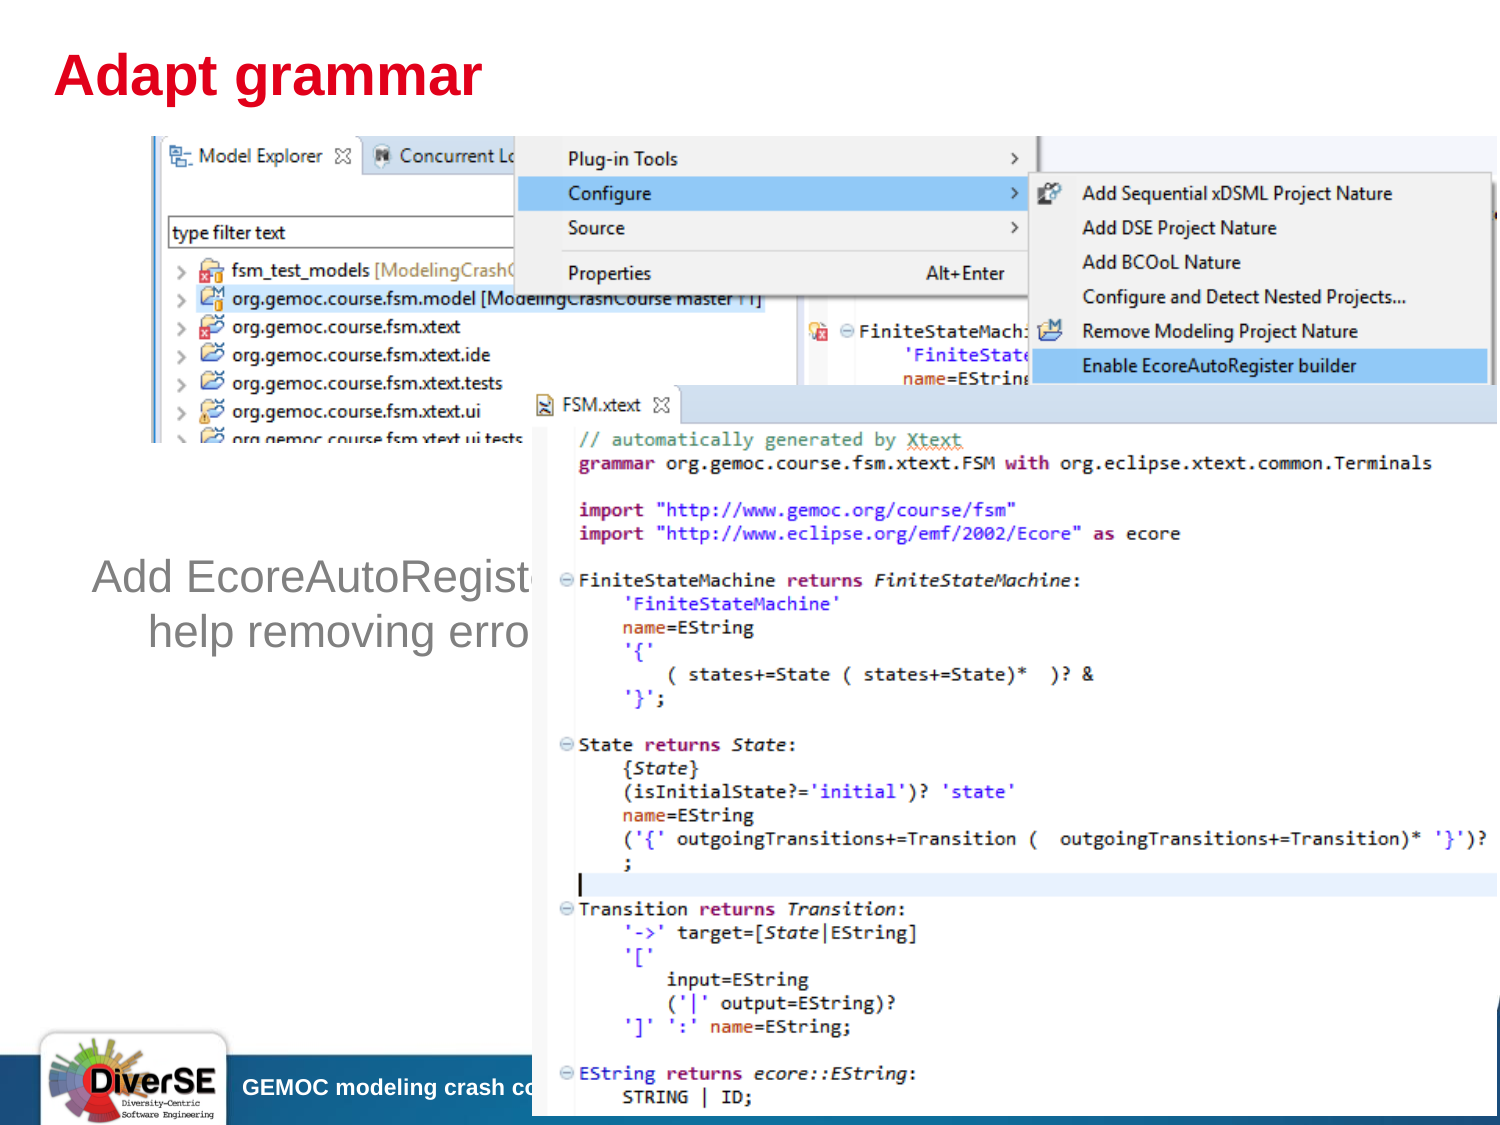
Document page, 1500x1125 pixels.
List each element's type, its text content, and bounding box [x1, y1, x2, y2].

picture [0, 135, 1500, 1125]
title Adapt grammar [52, 18, 1459, 126]
footer GEMOC modeling crash course - [242, 1064, 527, 1110]
list Add EcoreAutoRegister to help removing errors [76, 538, 527, 988]
